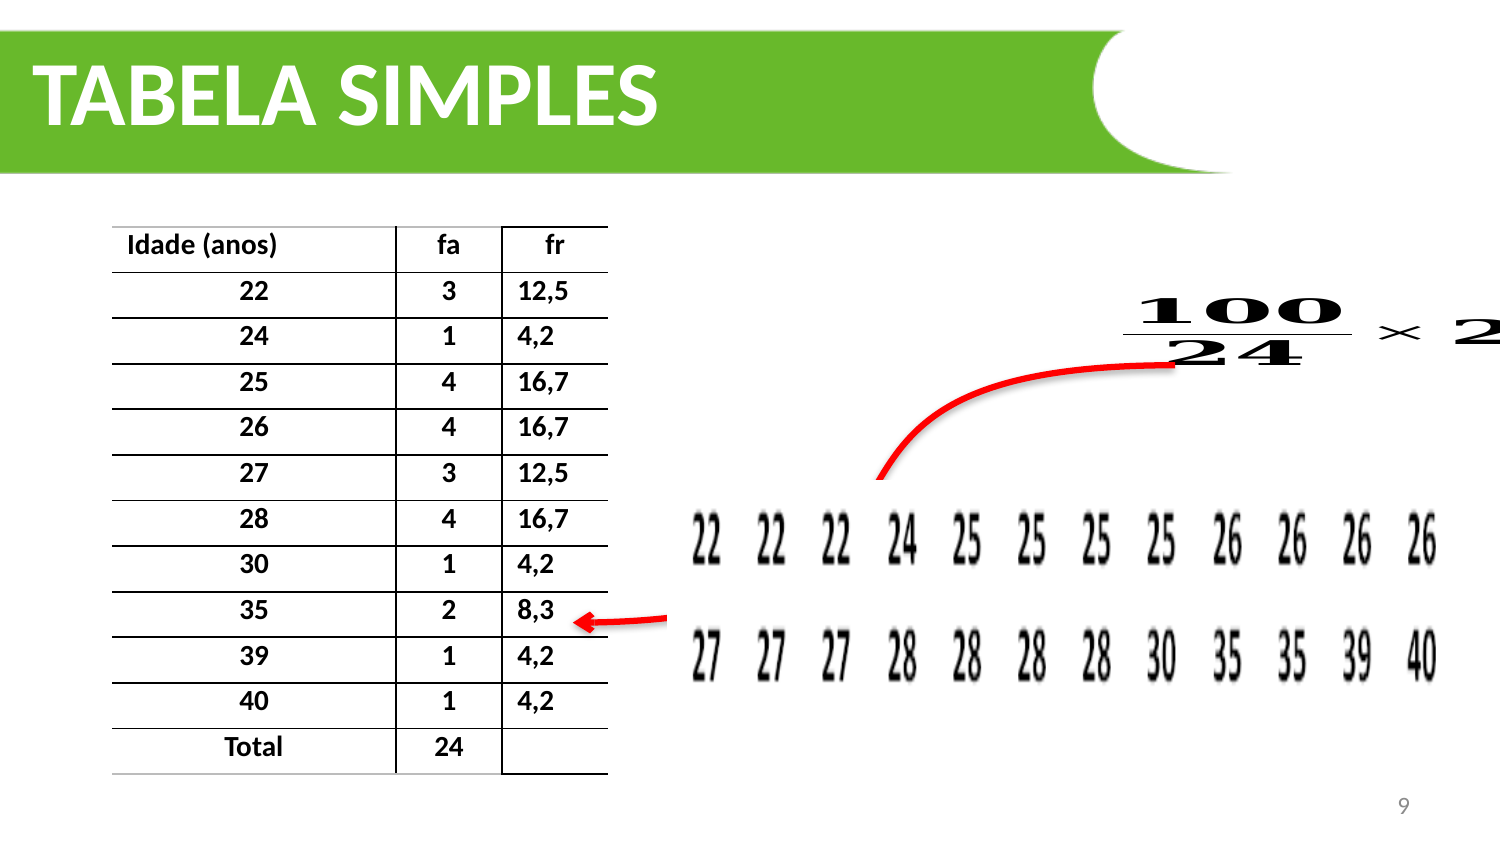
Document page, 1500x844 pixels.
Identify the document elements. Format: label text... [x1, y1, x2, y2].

table_cell 27 [112, 456, 395, 500]
table_cell 40 [112, 684, 395, 728]
table_cell 39 [112, 638, 395, 682]
table_cell 4 [397, 501, 501, 545]
table_cell 16,7 [503, 365, 570, 408]
table_cell 16,7 [503, 410, 567, 454]
table_cell 30 [112, 547, 395, 591]
slide_number 9 [1074, 782, 1425, 827]
picture [0, 0, 1500, 844]
table_cell 35 [112, 593, 395, 636]
table_cell 4 [397, 365, 501, 408]
table_header Idade (anos) [112, 228, 395, 272]
table_cell 24 [112, 319, 395, 363]
table_cell 25 [112, 365, 395, 408]
table_cell 1 [397, 547, 501, 591]
table_cell 4 [397, 410, 501, 454]
table_cell 2 [397, 593, 501, 636]
title TABELA SIMPLES [17, 32, 1368, 173]
table_cell [503, 729, 608, 773]
table_header fa [397, 228, 501, 272]
table_cell 28 [112, 501, 395, 545]
table_cell 4,2 [503, 638, 608, 682]
table_cell 24 [397, 729, 501, 773]
table_header fr [503, 228, 608, 272]
table_cell 12,5 [503, 273, 608, 317]
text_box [572, 364, 1176, 623]
table_cell 4,2 [503, 684, 608, 728]
table_cell 16,7 [503, 501, 567, 545]
table_cell 1 [397, 638, 501, 682]
picture [1469, 333, 1500, 340]
table_cell 3 [397, 456, 501, 500]
table_cell 4,2 [503, 319, 608, 363]
table_cell 12,5 [503, 456, 567, 500]
table_cell 26 [112, 410, 395, 454]
table_cell 22 [112, 273, 395, 317]
table_cell 4,2 [503, 547, 567, 591]
table_cell Total [112, 729, 395, 773]
table_cell 8,3 [503, 593, 580, 636]
table_cell 1 [397, 319, 501, 363]
table_cell 1 [397, 684, 501, 728]
table_cell 3 [397, 273, 501, 317]
